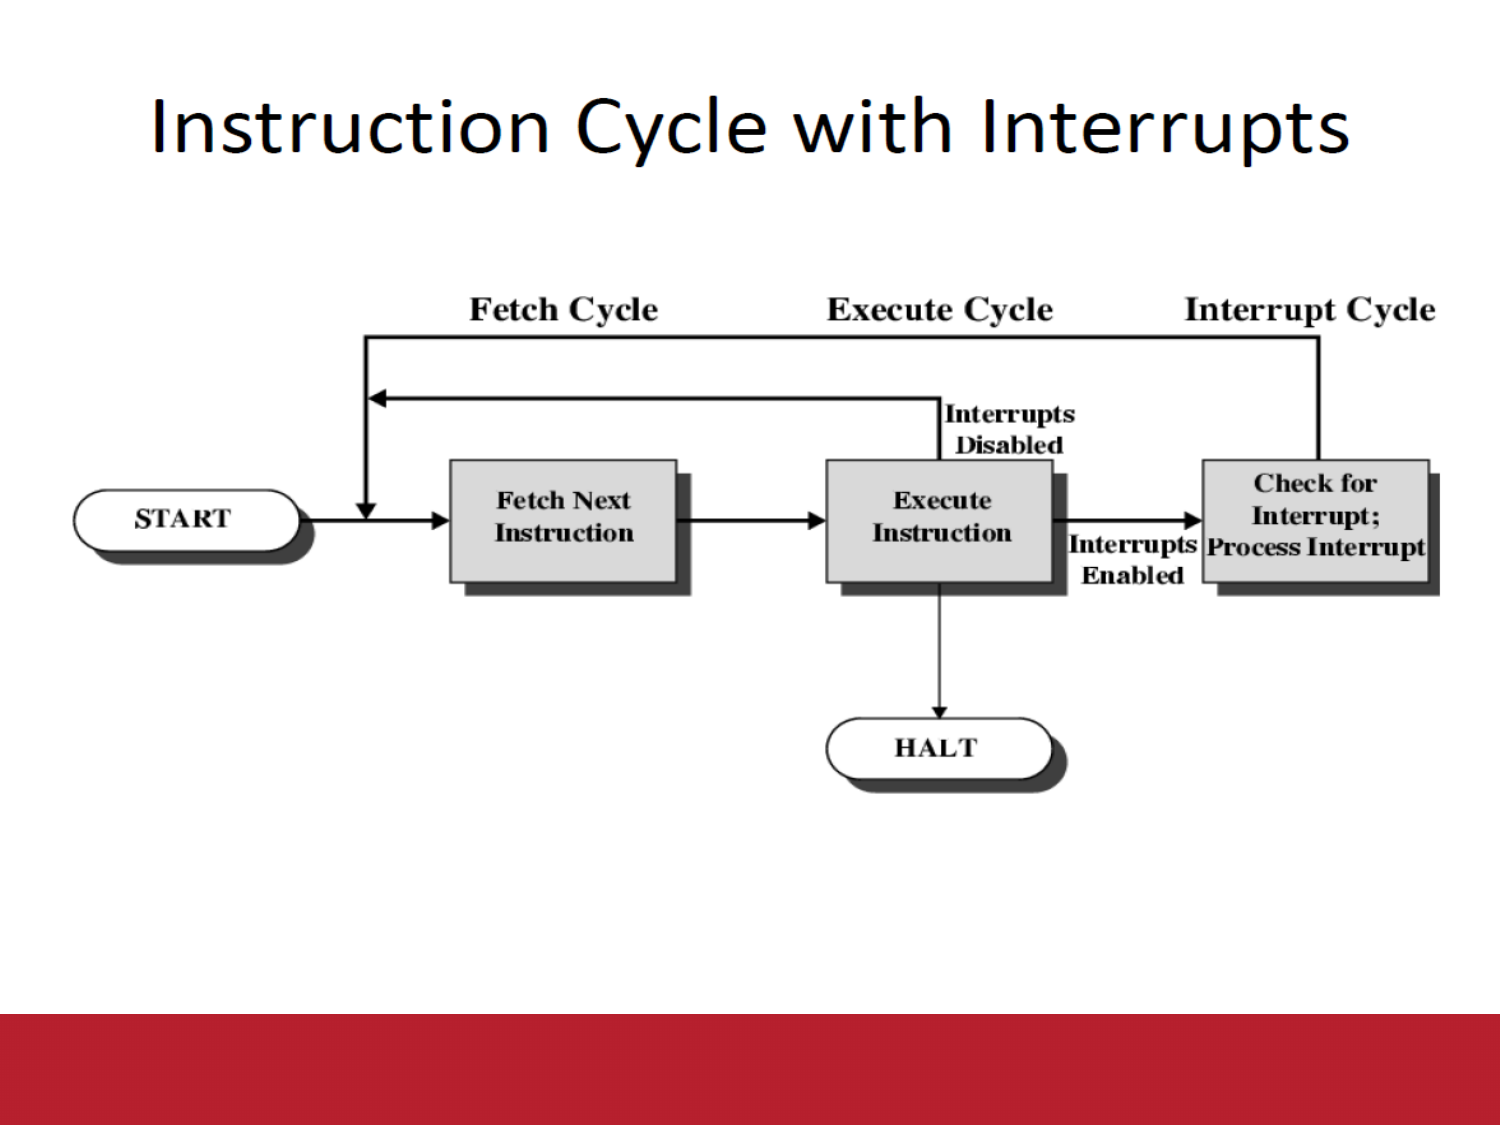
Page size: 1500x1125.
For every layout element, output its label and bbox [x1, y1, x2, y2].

list [0, 0, 1500, 1014]
picture [0, 1014, 1500, 1125]
